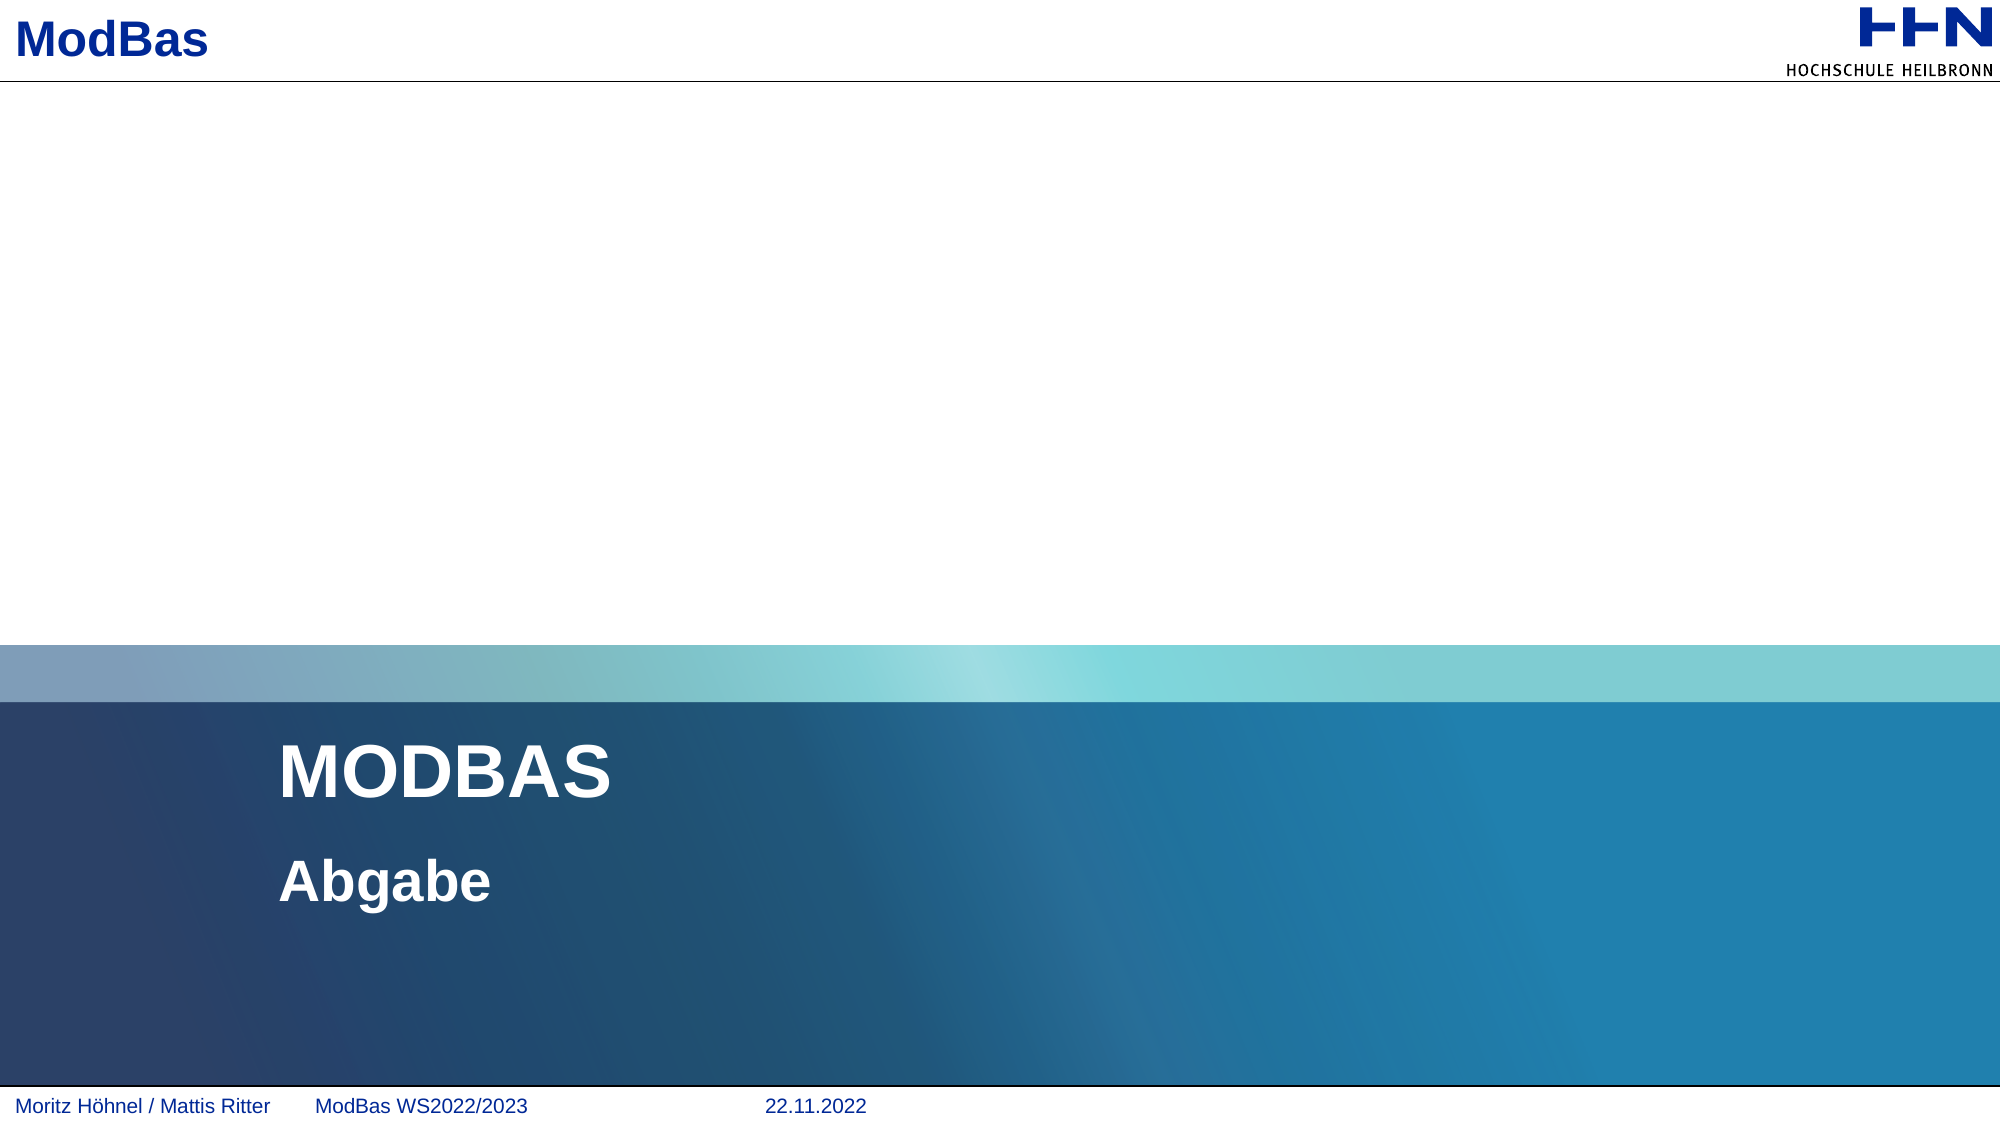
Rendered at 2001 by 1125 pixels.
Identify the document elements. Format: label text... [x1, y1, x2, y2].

list Abgabe [264, 844, 1954, 1063]
list Modbas [264, 725, 1954, 819]
picture [0, 645, 2000, 1085]
title ModBas [0, 0, 2000, 82]
